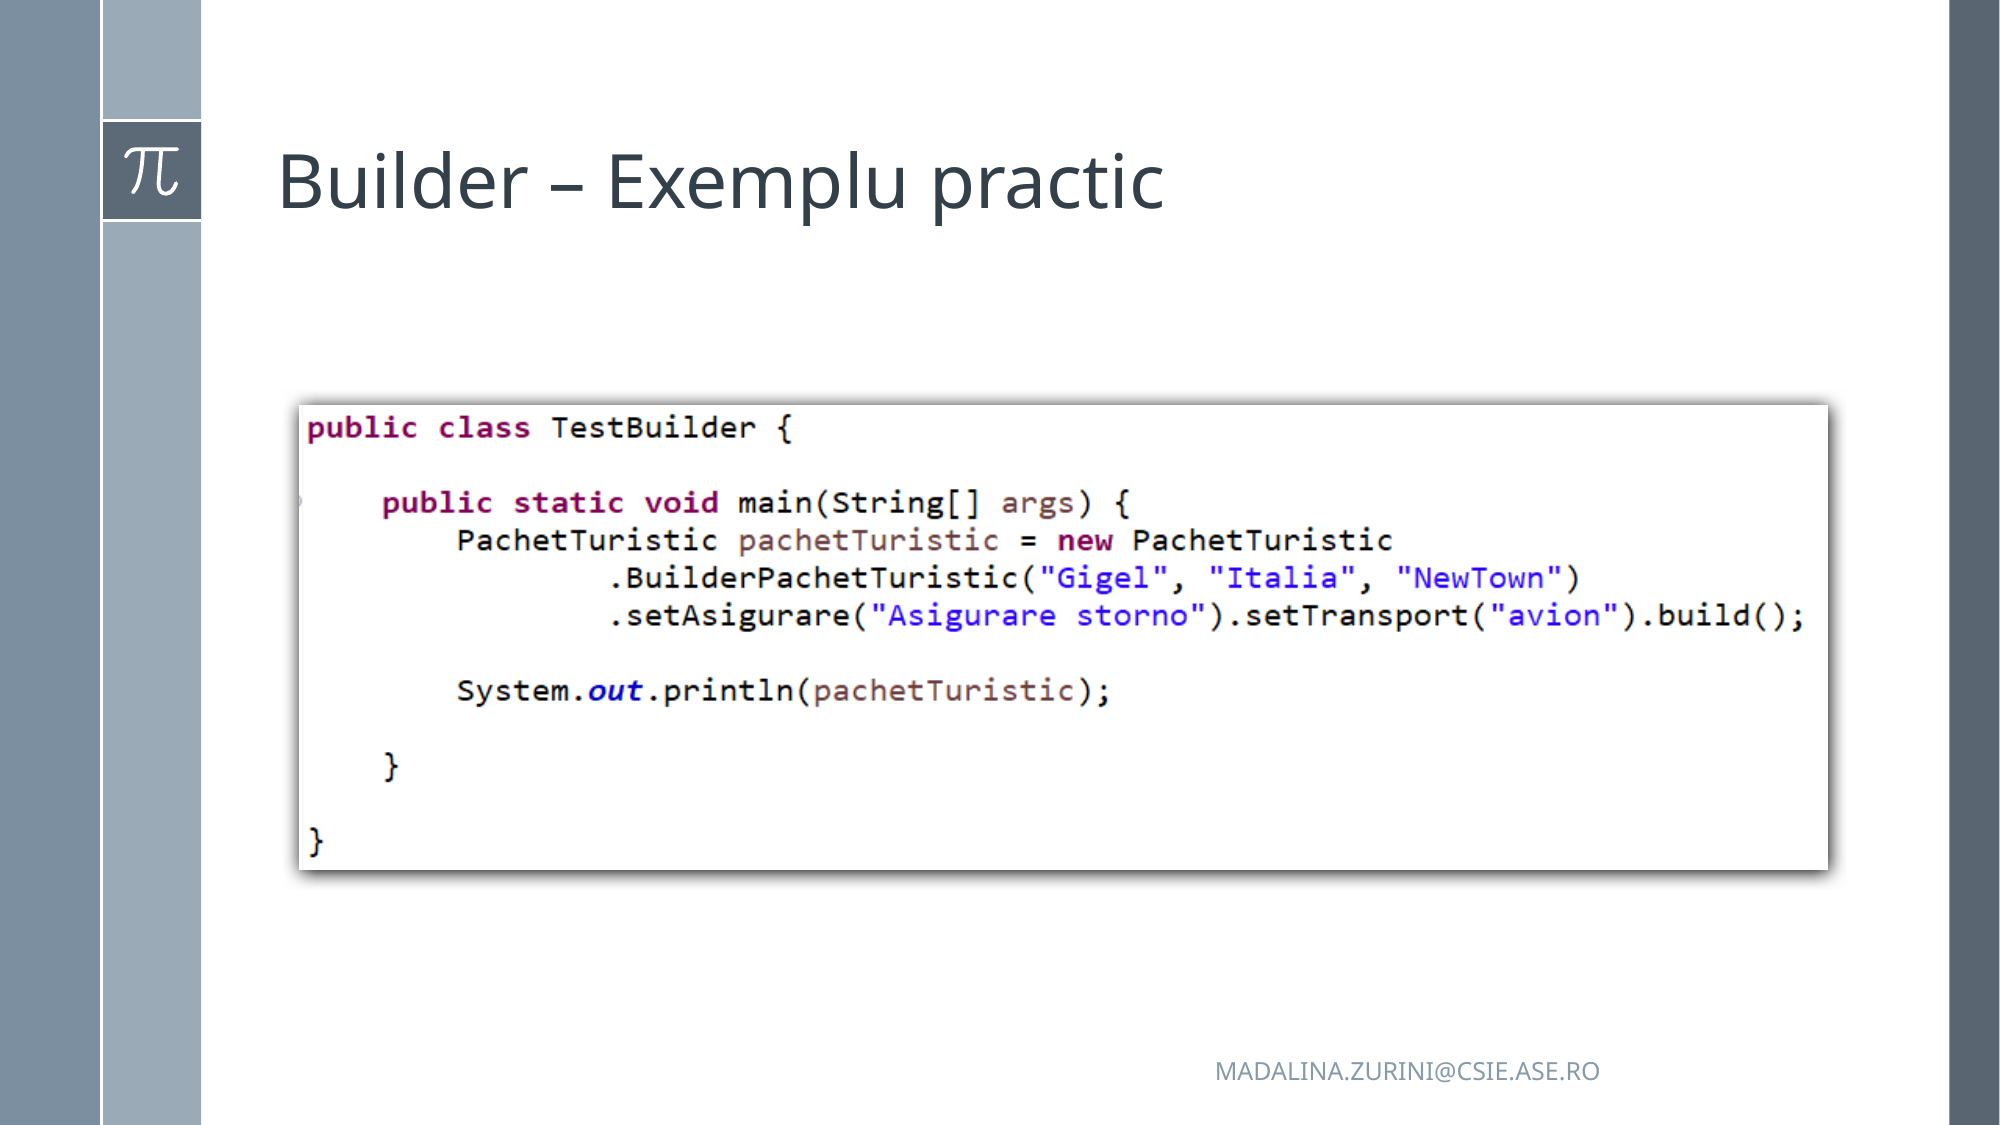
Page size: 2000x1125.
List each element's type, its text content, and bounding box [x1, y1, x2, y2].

title Builder – Exemplu practic [261, 29, 1867, 233]
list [299, 405, 1828, 870]
footer madalina.zurini@csie.ase.ro [1082, 1042, 1734, 1103]
